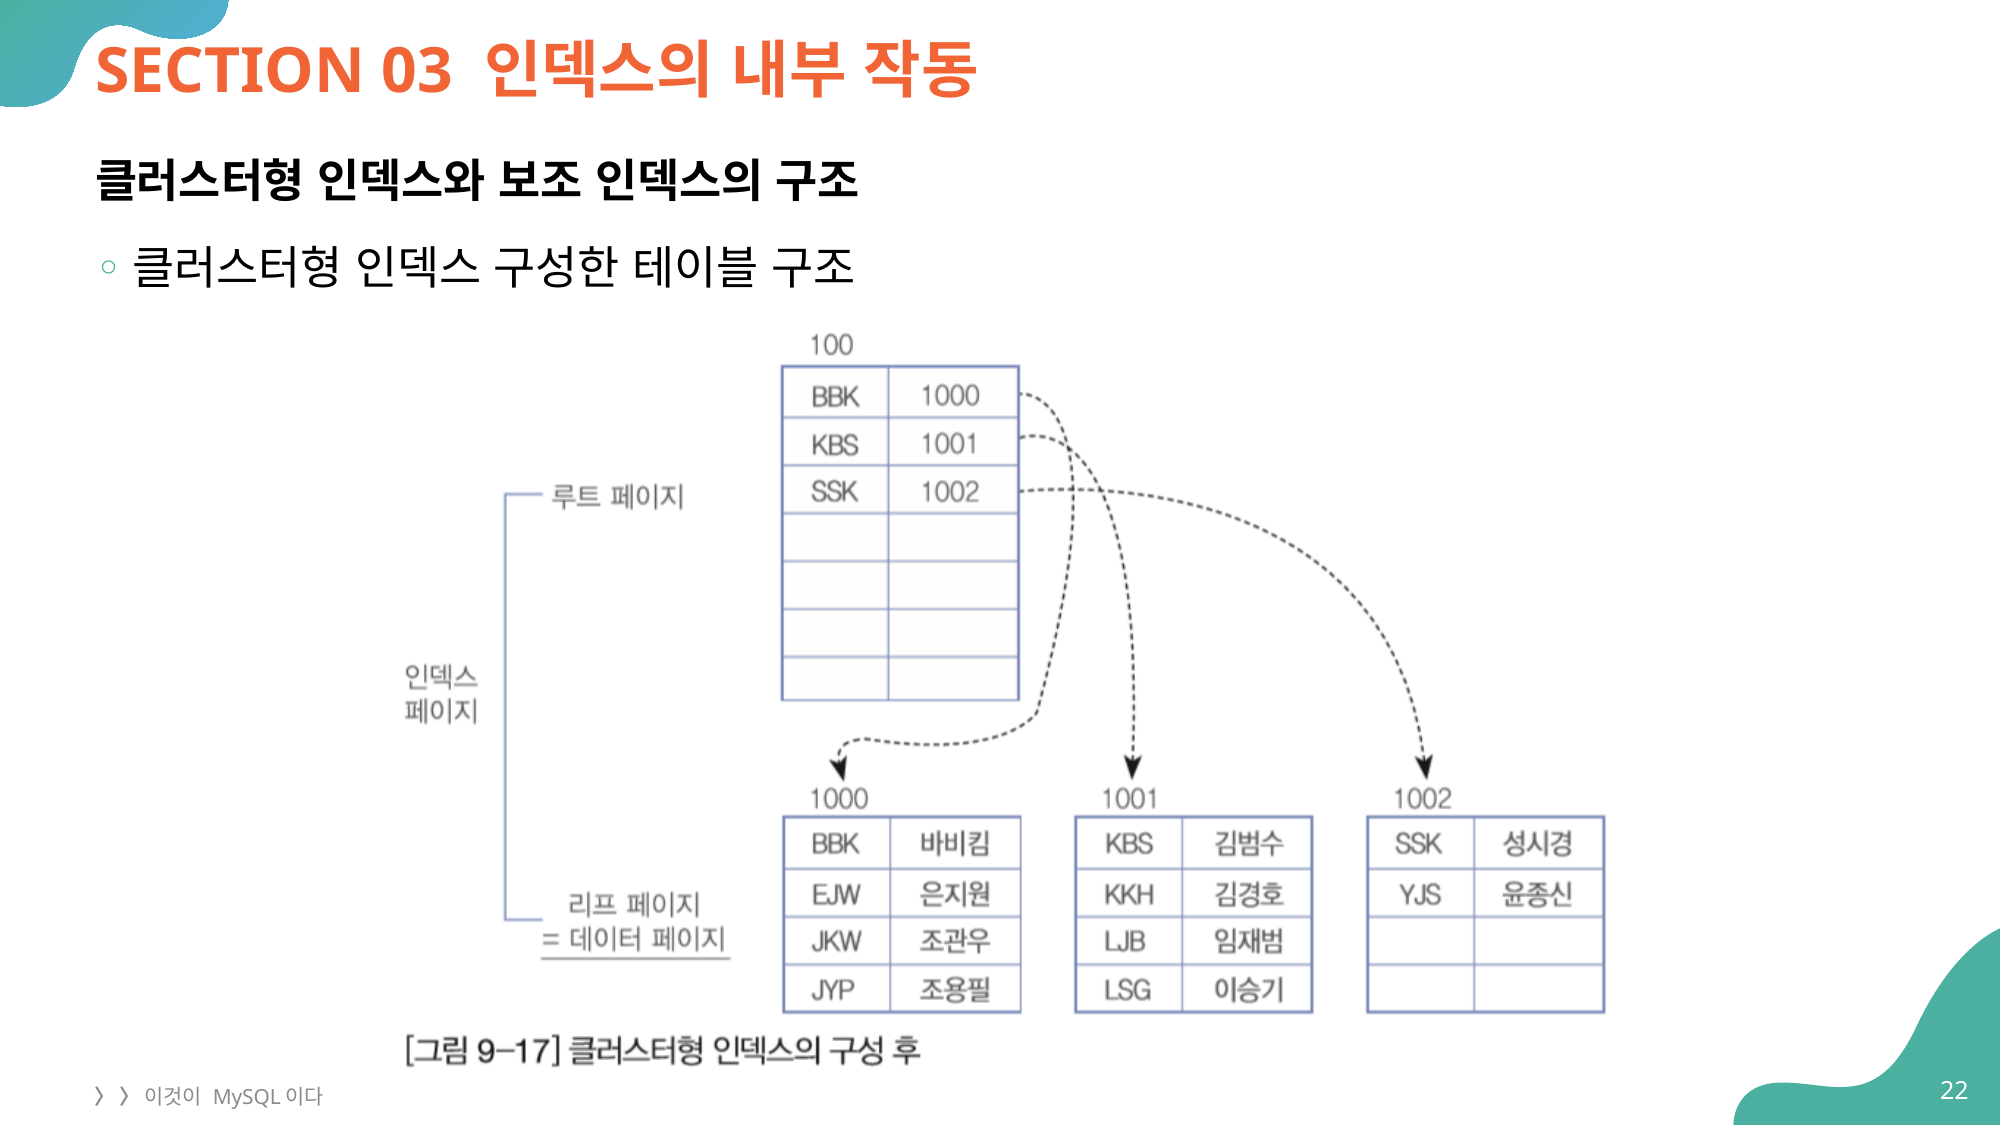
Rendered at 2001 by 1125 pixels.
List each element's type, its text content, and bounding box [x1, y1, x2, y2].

picture [382, 319, 1622, 1079]
slide_number 22 [1917, 1061, 1984, 1122]
footer 〉 〉 이것이 MySQL이다 [79, 1078, 755, 1114]
list 클러스터형 인덱스와 보조 인덱스의 구조 클러스터형 인덱스 구성한 테이블 구조 [79, 133, 1931, 1062]
title SECTION 03 인덱스의 내부 작동 [79, 17, 1931, 128]
